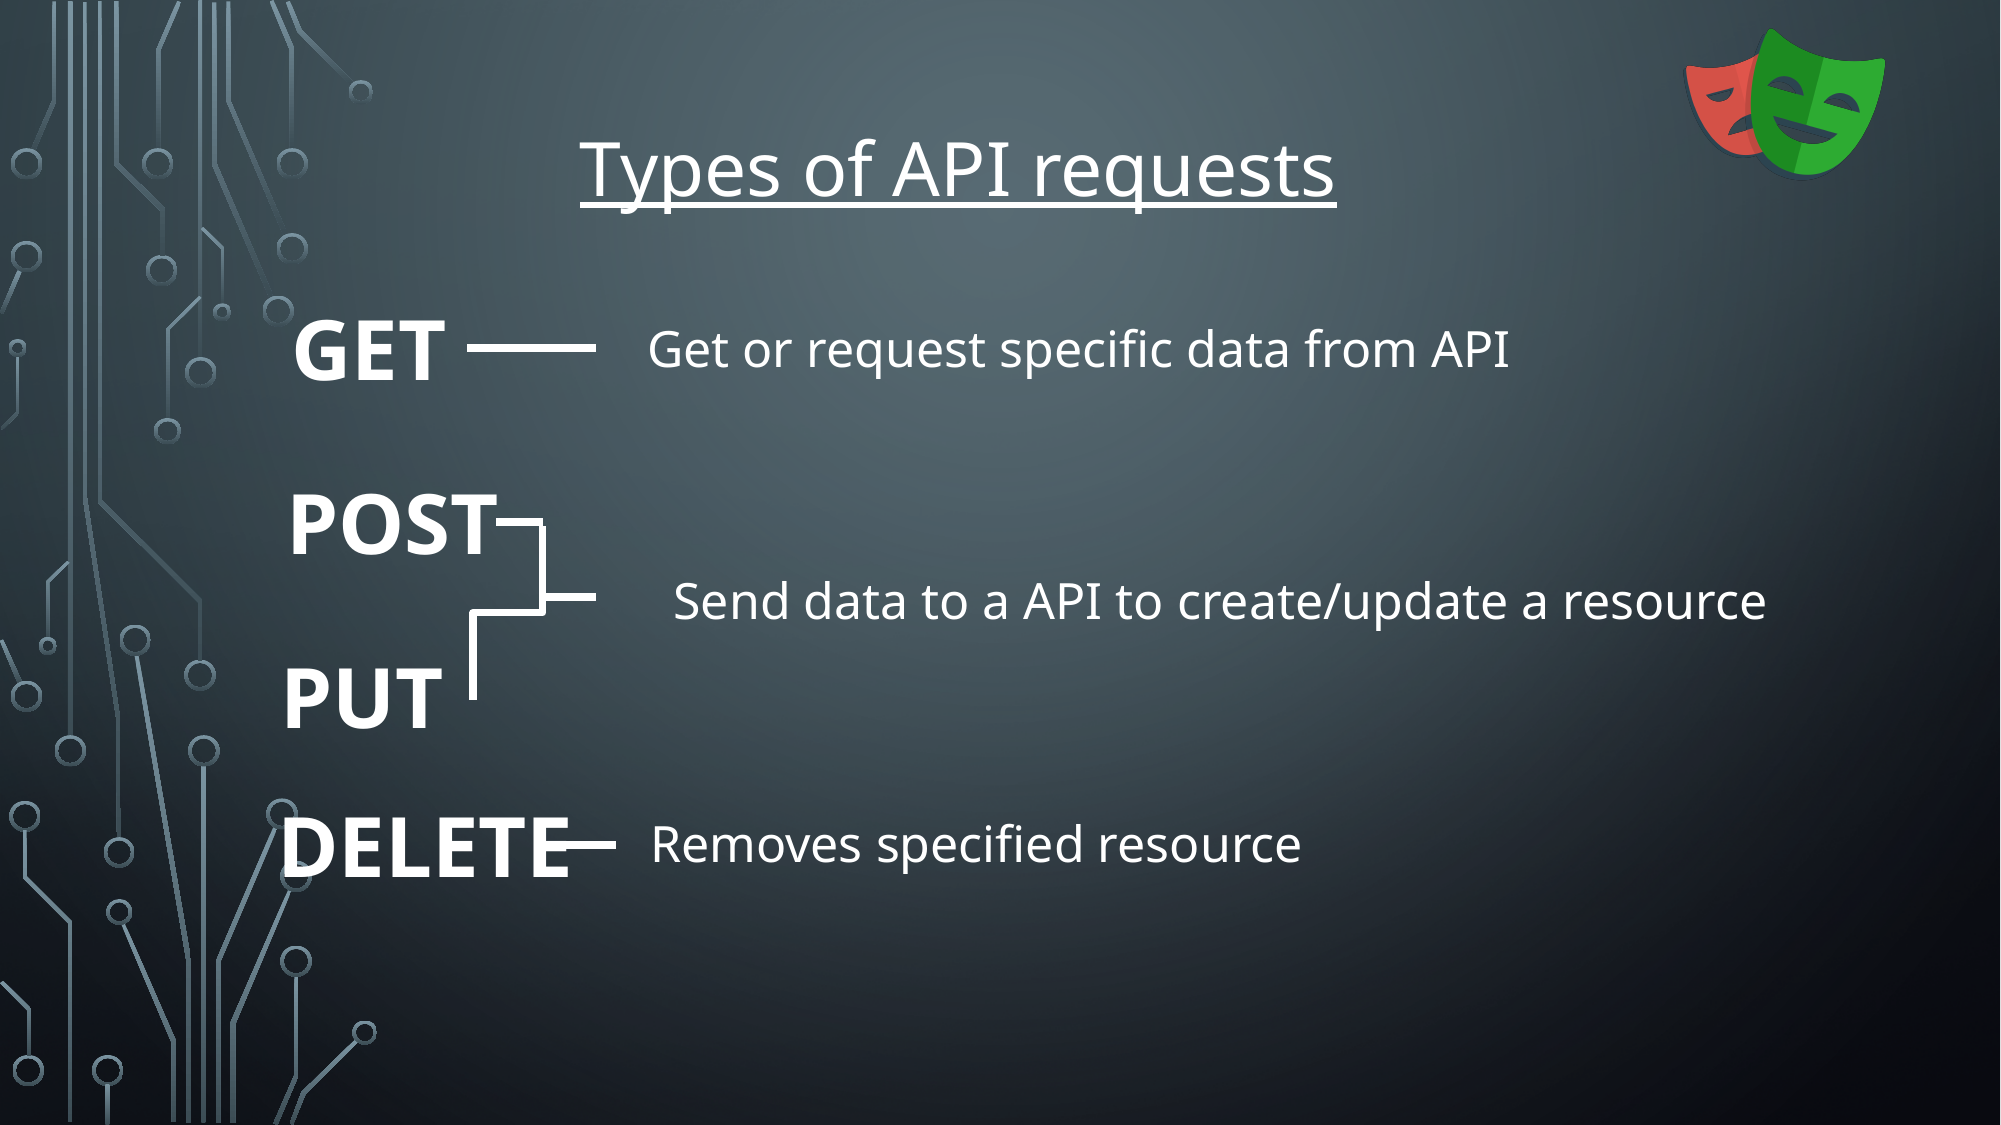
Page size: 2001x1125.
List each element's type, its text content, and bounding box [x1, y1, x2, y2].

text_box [562, 804, 1337, 882]
picture [1670, 0, 1905, 219]
text_box GET [276, 289, 462, 405]
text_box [467, 309, 1549, 386]
text_box POST [271, 463, 514, 579]
text_box Types of API requests [564, 114, 1352, 219]
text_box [472, 521, 1825, 701]
text_box PUT [266, 638, 460, 753]
text_box DELETE [262, 787, 589, 902]
